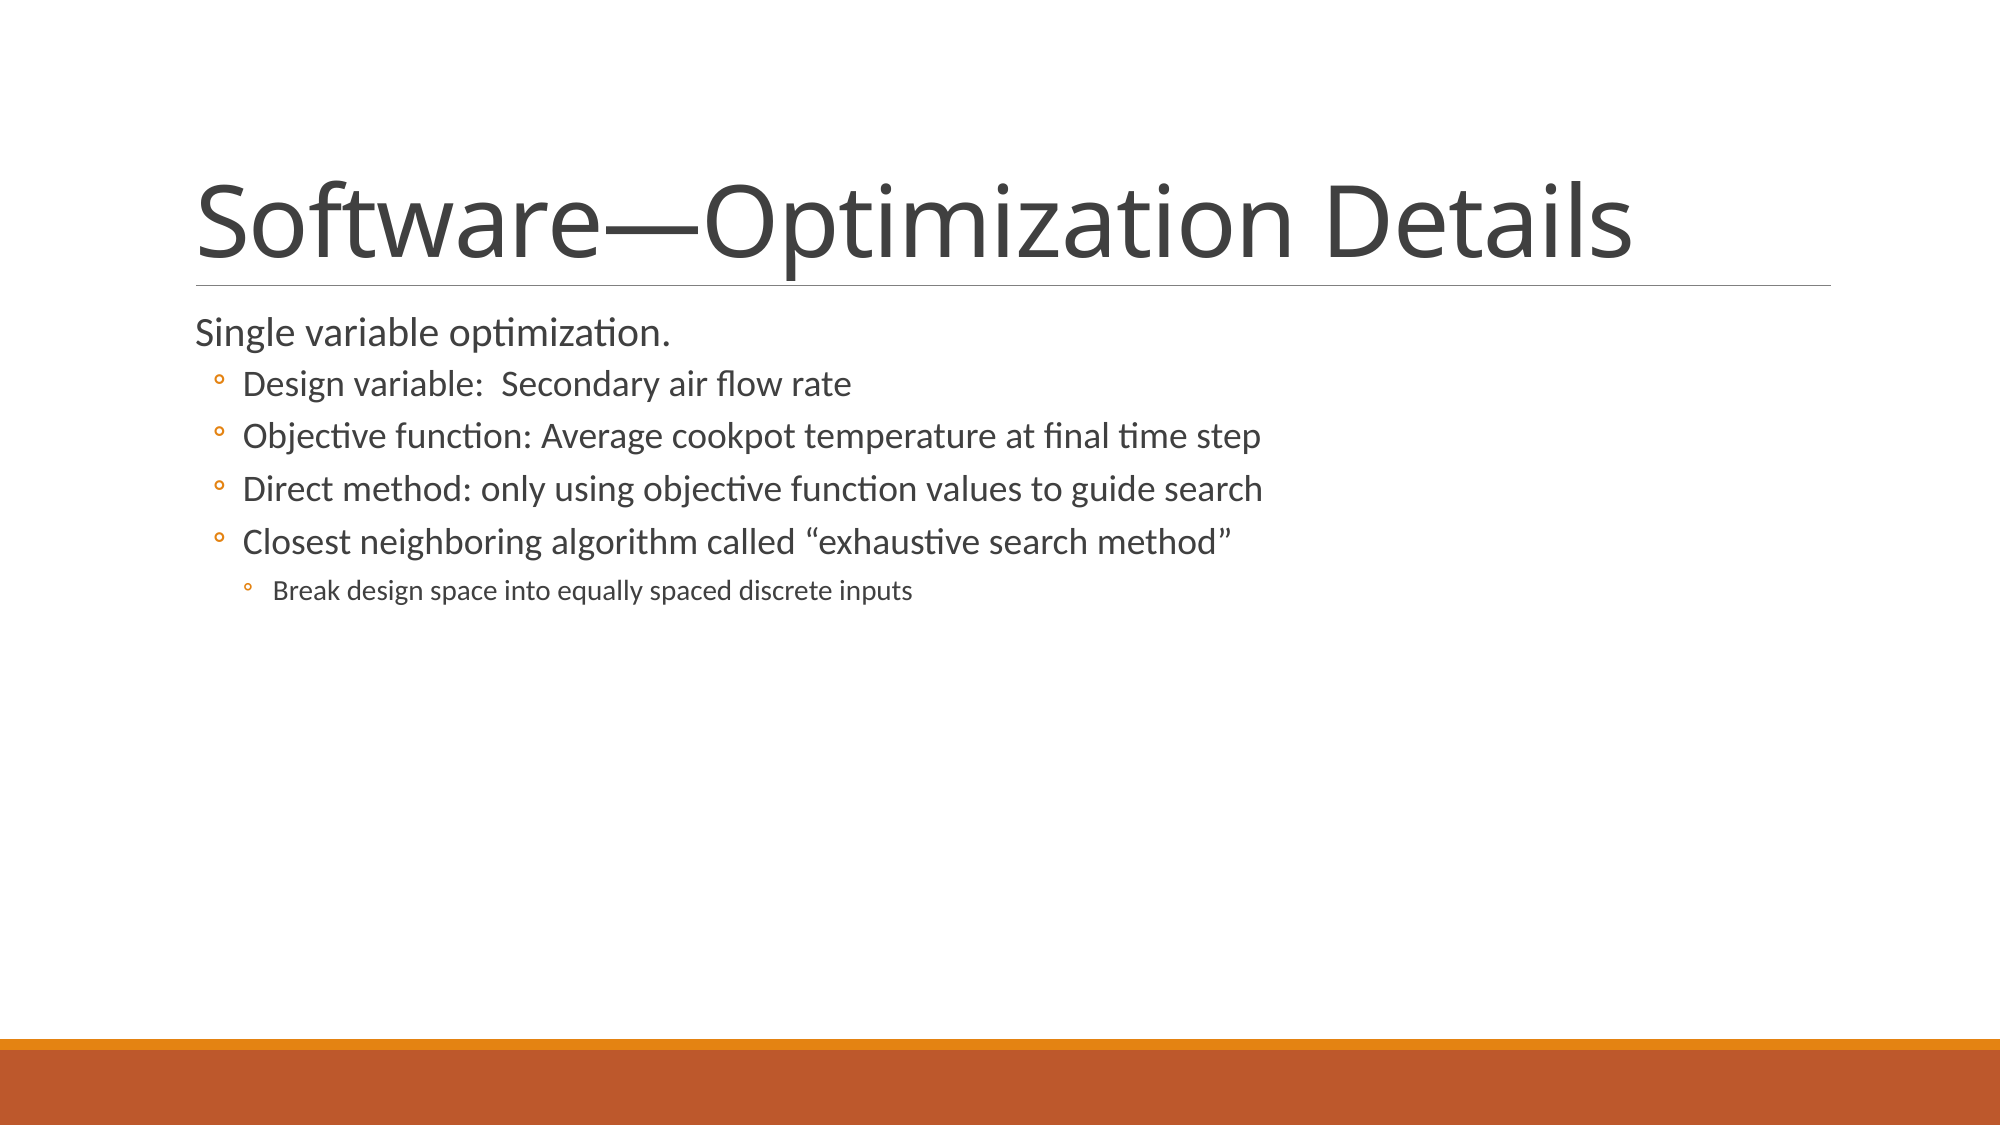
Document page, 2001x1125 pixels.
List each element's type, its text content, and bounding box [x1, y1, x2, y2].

title Software—Optimization Details [180, 47, 1830, 285]
list Single variable optimization. Design variable: Secondary air flow rate Objective function: Average cookpot temperature at final time step Direct method: only using objective function values to guide search Closest neighboring algorithm called “exhaustive search method” Break design space into equally spaced discrete inputs [180, 302, 1830, 963]
